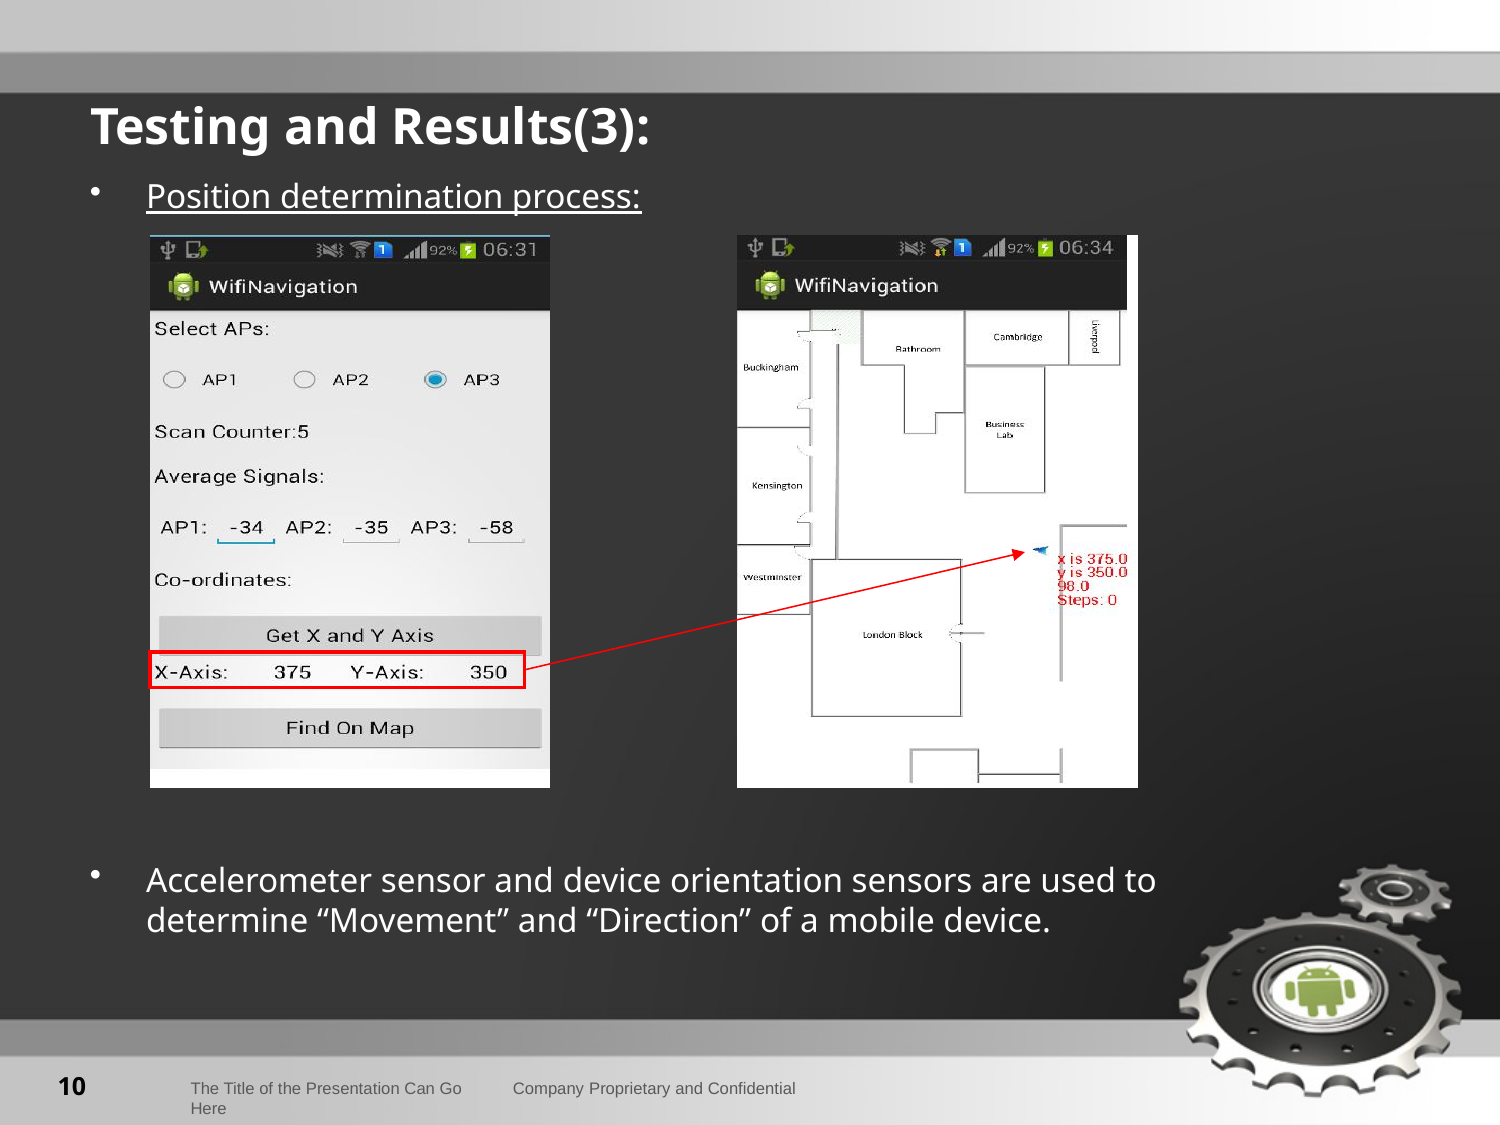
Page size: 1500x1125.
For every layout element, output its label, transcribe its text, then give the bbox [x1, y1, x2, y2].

text_box Accelerometer sensor and device orientation sensors are used to determine “Movement” and “Direction” of a mobile device. [75, 851, 1296, 951]
picture [0, 0, 1500, 1125]
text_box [524, 551, 1026, 670]
text_box Testing and Results(3): [75, 87, 1313, 163]
text_box Position determination process: [74, 167, 1425, 236]
